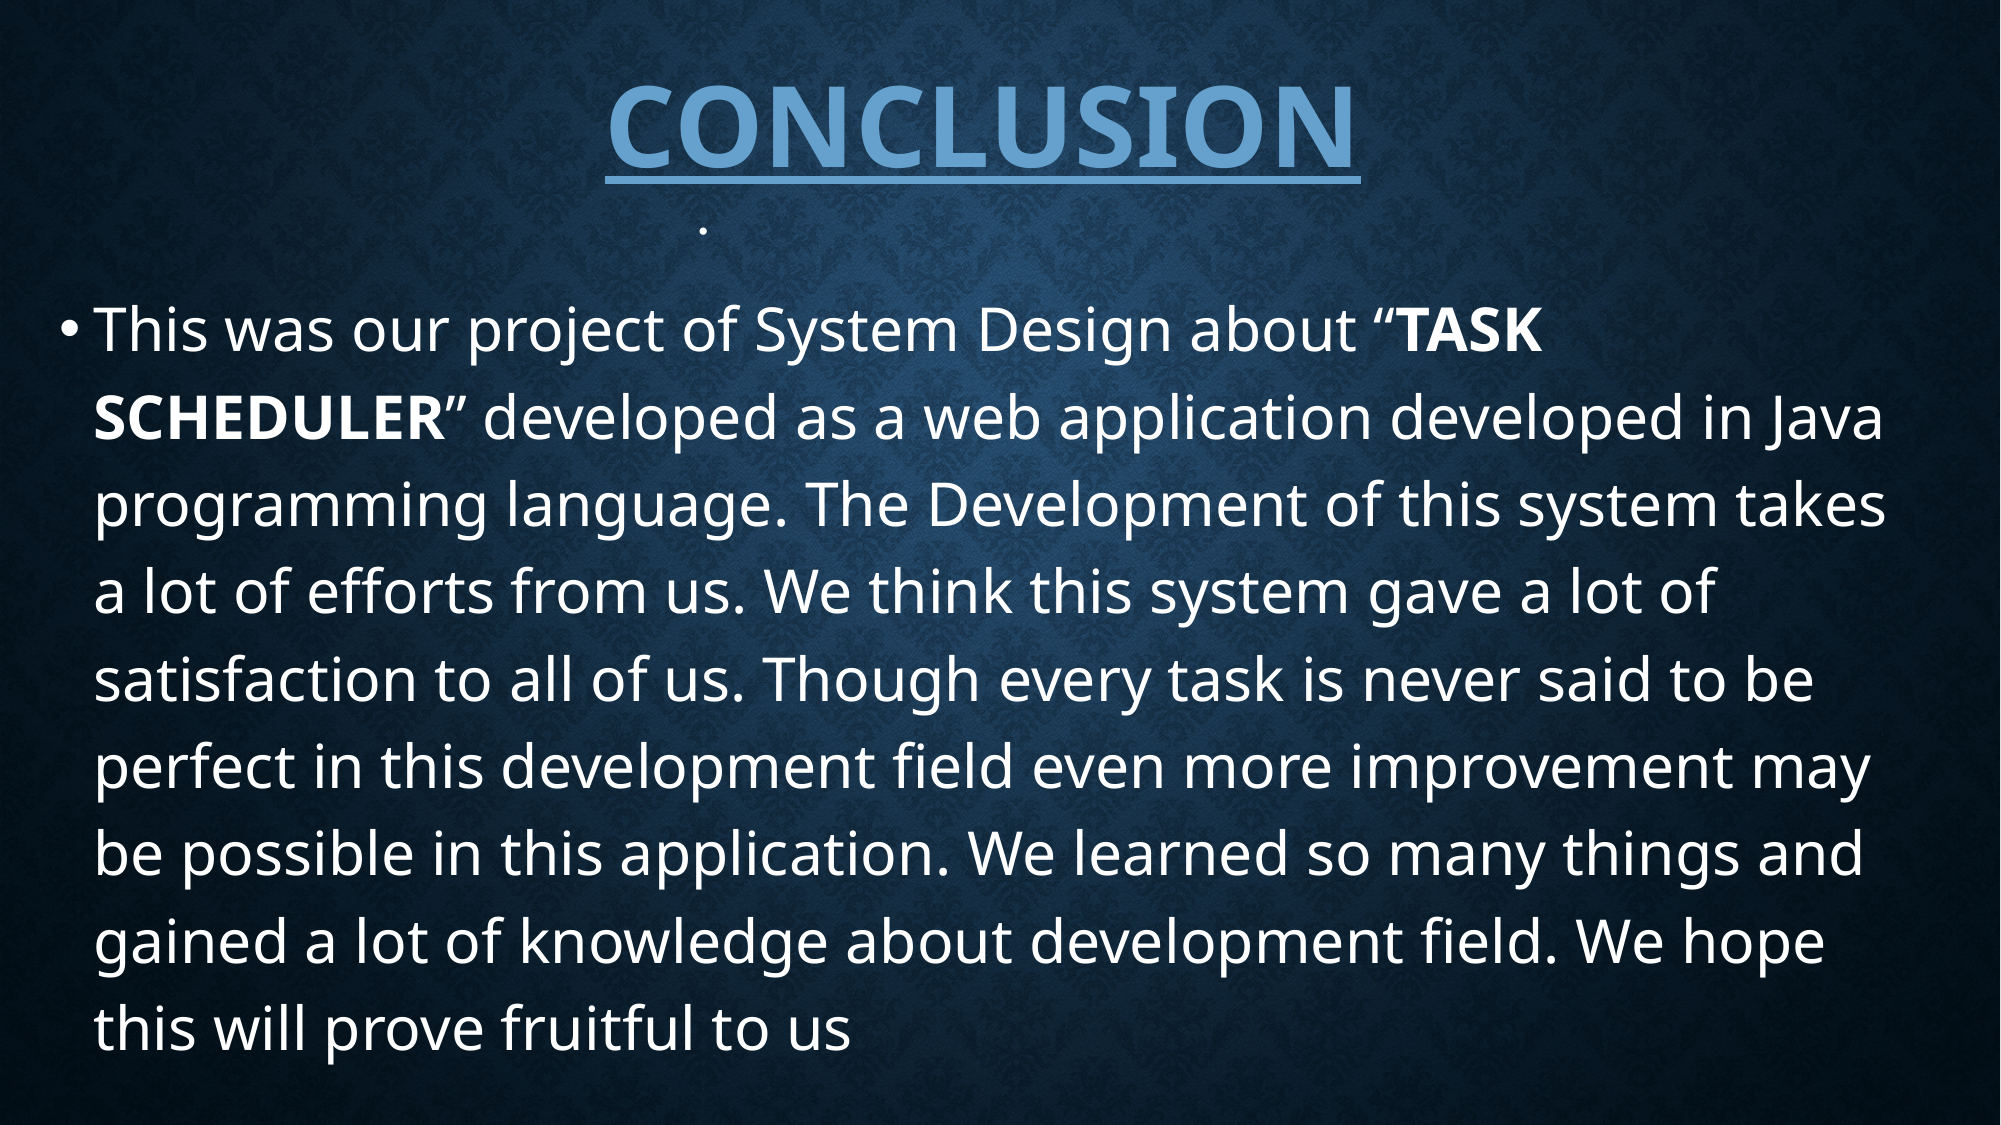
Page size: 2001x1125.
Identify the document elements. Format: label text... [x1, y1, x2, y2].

title conclusion [133, 22, 1833, 202]
list This was our project of System Design about “TASK SCHEDULER” developed as a web application developed in Java programming language. The Development of this system takes a lot of efforts from us. We think this system gave a lot of satisfaction to all of us. Though every task is never said to be perfect in this development field even more improvement may be possible in this application. We learned so many things and gained a lot of knowledge about development field. We hope this will prove fruitful to us [44, 202, 1945, 1077]
